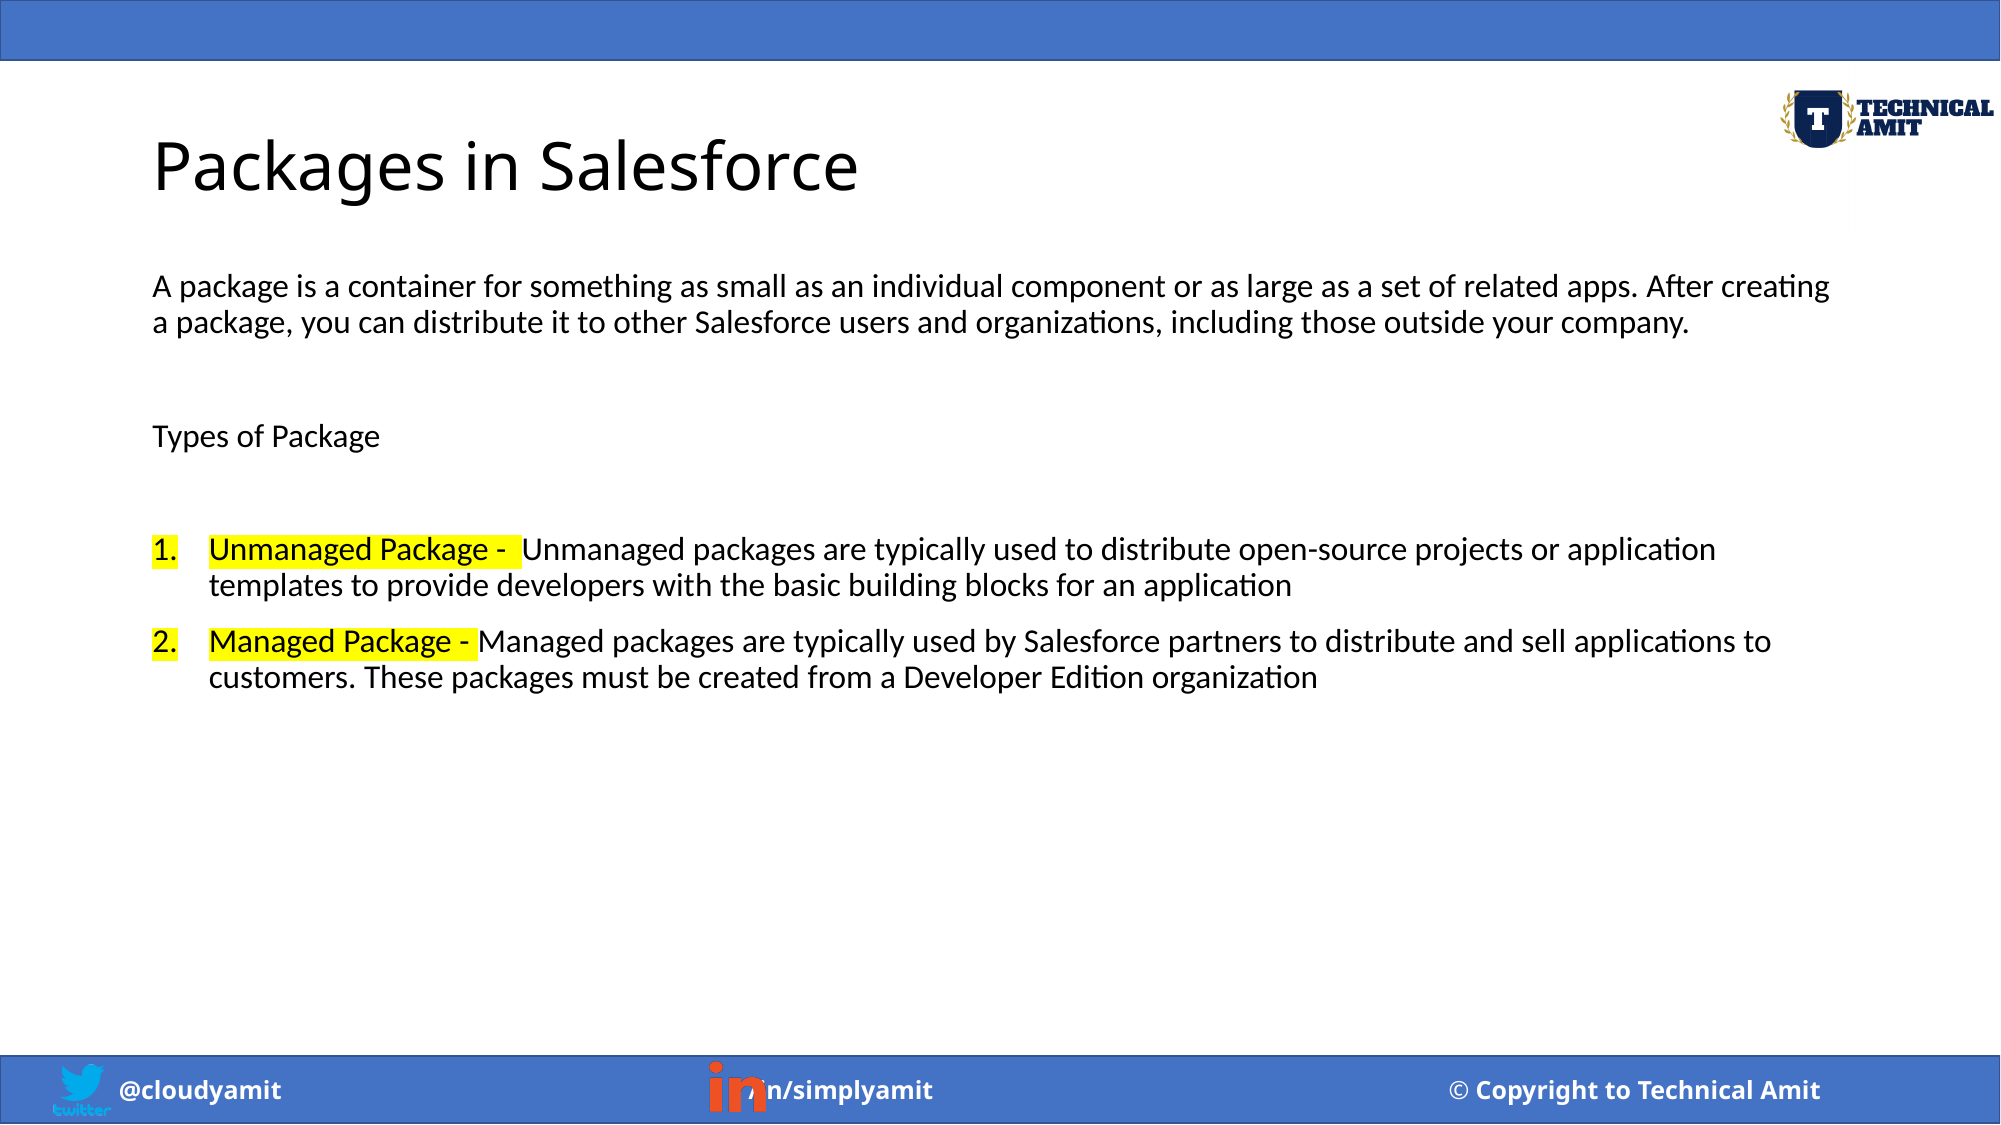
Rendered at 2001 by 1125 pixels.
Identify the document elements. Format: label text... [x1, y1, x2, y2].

list A package is a container for something as small as an individual component or as large as a set of related apps. After creating a package, you can distribute it to other Salesforce users and organizations, including those outside your company. Types of Package Unmanaged Package - Unmanaged packages are typically used to distribute open-source projects or application templates to provide developers with the basic building blocks for an application Managed Package - Managed packages are typically used by Salesforce partners to distribute and sell applications to customers. These packages must be created from a Developer Edition organization [137, 261, 1863, 976]
picture [1863, 61, 1997, 234]
title Packages in Salesforce [137, 59, 1863, 261]
picture [709, 1061, 766, 1112]
picture [47, 1061, 117, 1118]
